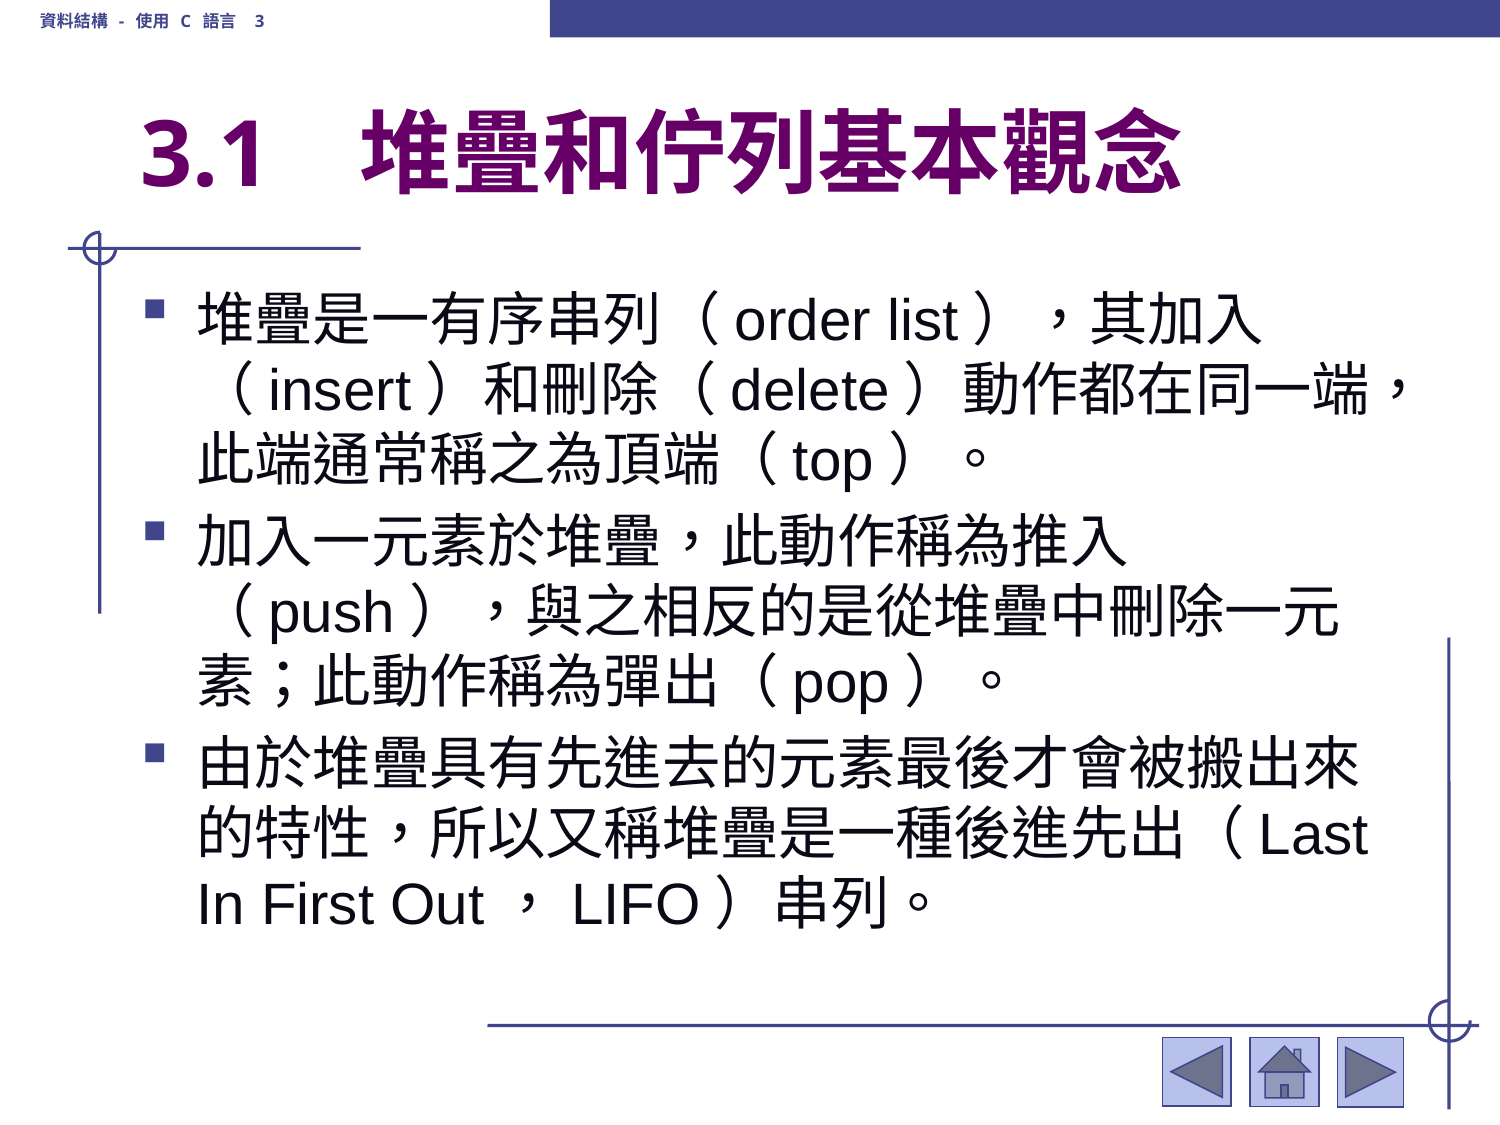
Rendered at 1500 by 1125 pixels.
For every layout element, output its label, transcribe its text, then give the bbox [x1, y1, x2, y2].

title 3.1 堆疊和佇列基本觀念 [125, 87, 1400, 213]
slide_number 資料結構 - 使用 C 語言 3 [24, 0, 488, 50]
list 堆疊是一有序串列（order list），其加入（insert）和刪除（delete）動作都在同一端，此端通常稱之為頂端（top）。 加入一元素於堆疊，此動作稱為推入（push），與之相反的是從堆疊中刪除一元素；此動作稱為彈出（pop）。 由於堆疊具有先進去的元素最後才會被搬出來的特性，所以又稱堆疊是一種後進先出（Last In First Out，LIFO）串列。 [125, 275, 1400, 1013]
